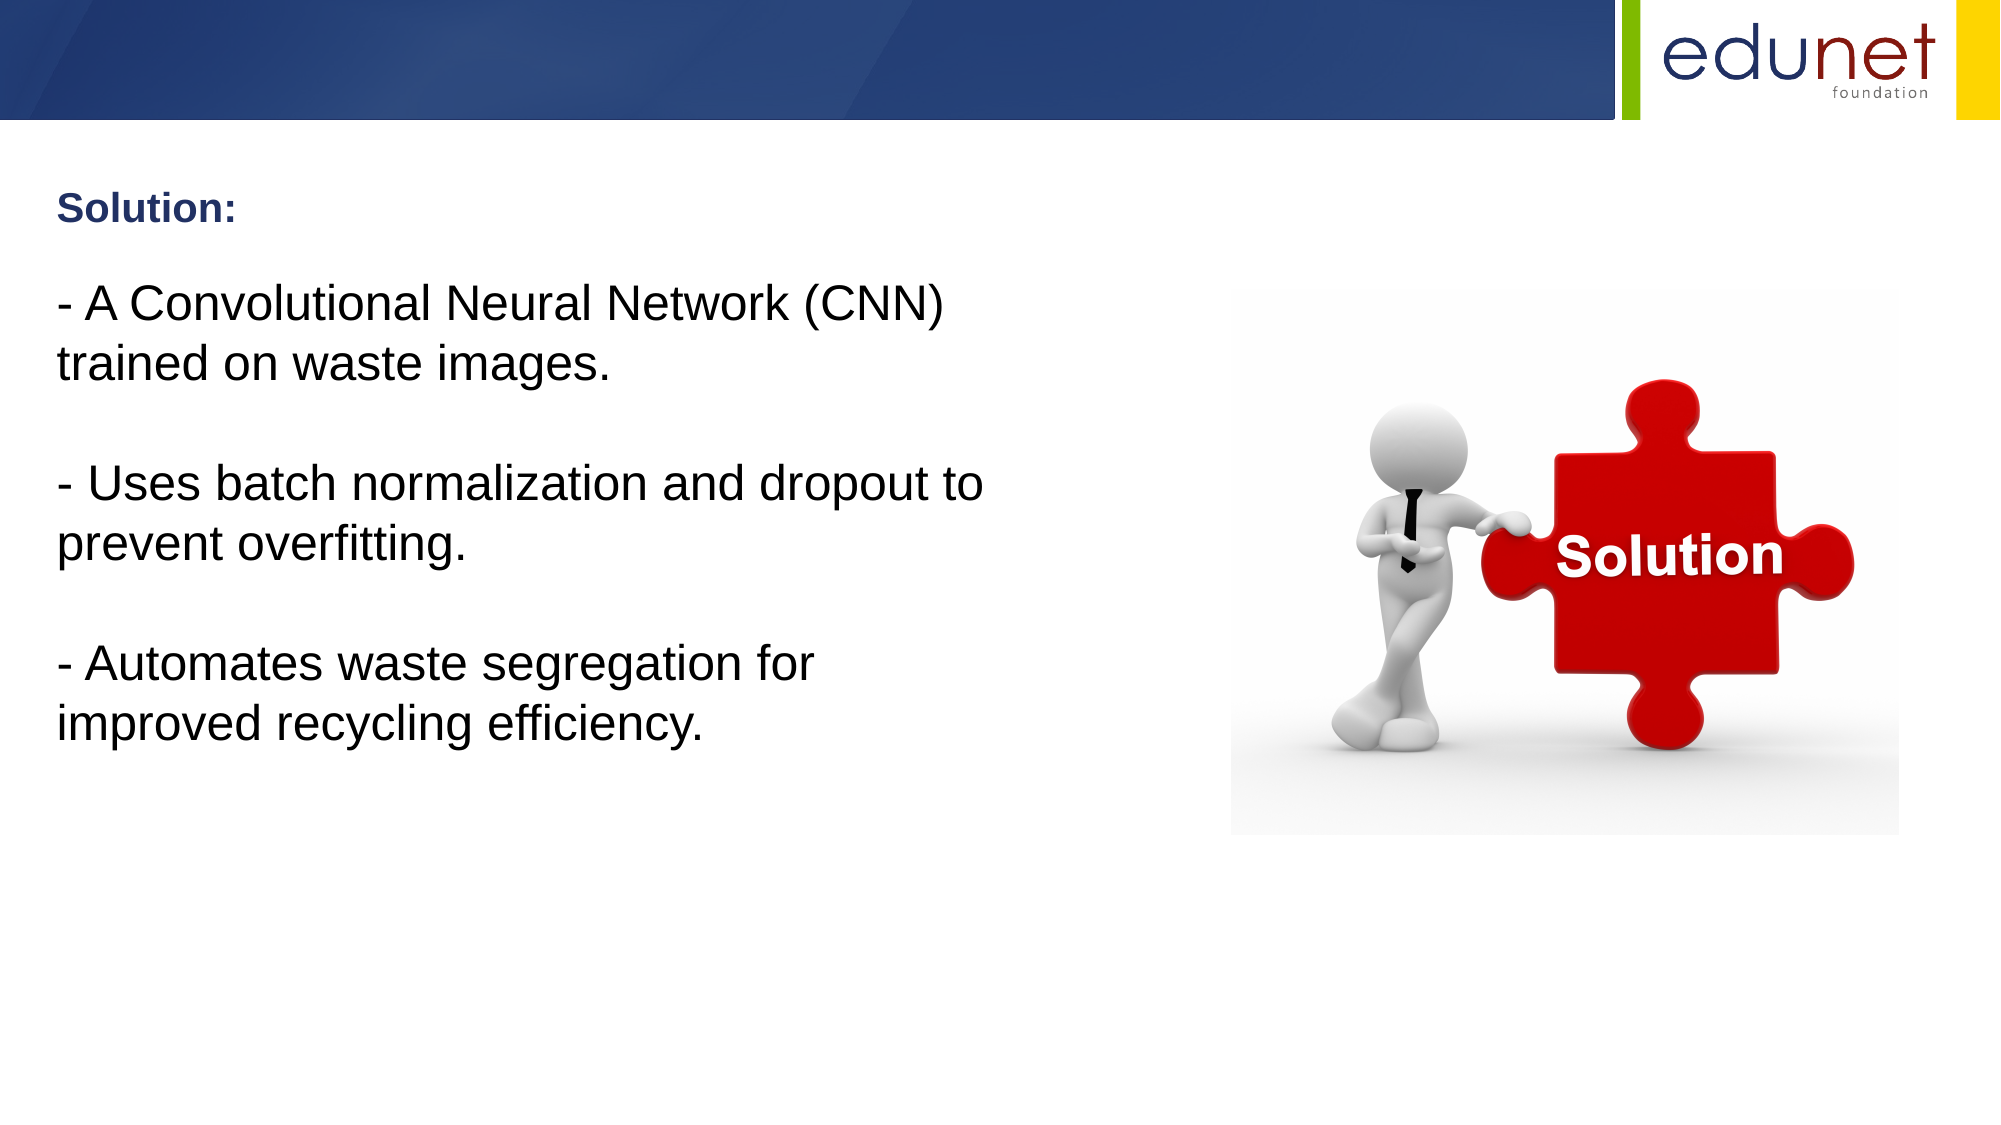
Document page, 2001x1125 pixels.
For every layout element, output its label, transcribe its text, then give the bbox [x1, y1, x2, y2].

picture [1231, 289, 1900, 836]
text_box - A Convolutional Neural Network (CNN) trained on waste images. - Uses batch normalization and dropout to prevent overfitting. - Automates waste segregation for improved recycling efficiency. [41, 262, 1015, 758]
picture [1652, 12, 1948, 108]
text_box Solution: [41, 172, 1043, 238]
